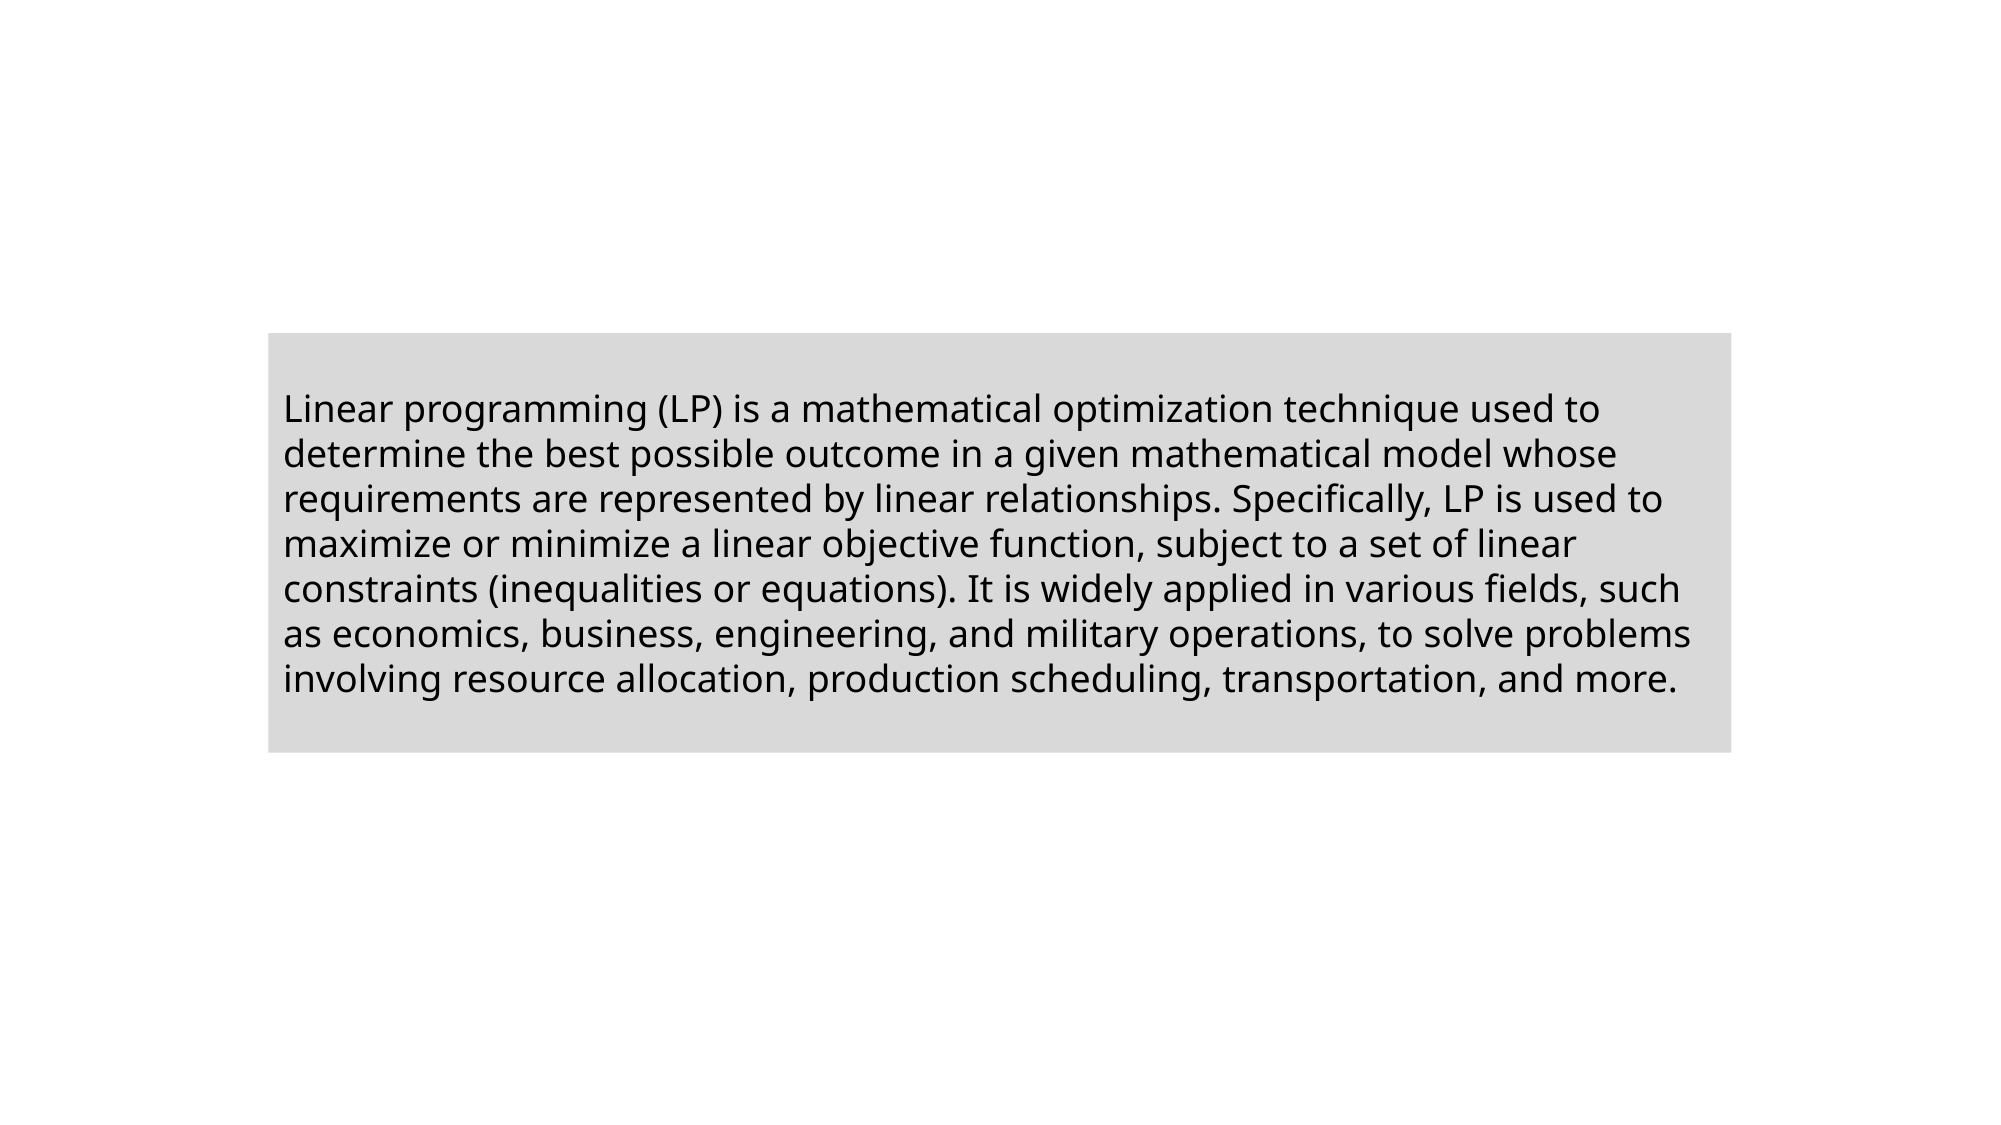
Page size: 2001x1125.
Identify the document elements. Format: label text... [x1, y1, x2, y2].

text_box Linear programming (LP) is a mathematical optimization technique used to determine the best possible outcome in a given mathematical model whose requirements are represented by linear relationships. Specifically, LP is used to maximize or minimize a linear objective function, subject to a set of linear constraints (inequalities or equations). It is widely applied in various fields, such as economics, business, engineering, and military operations, to solve problems involving resource allocation, production scheduling, transportation, and more. [268, 333, 1732, 753]
